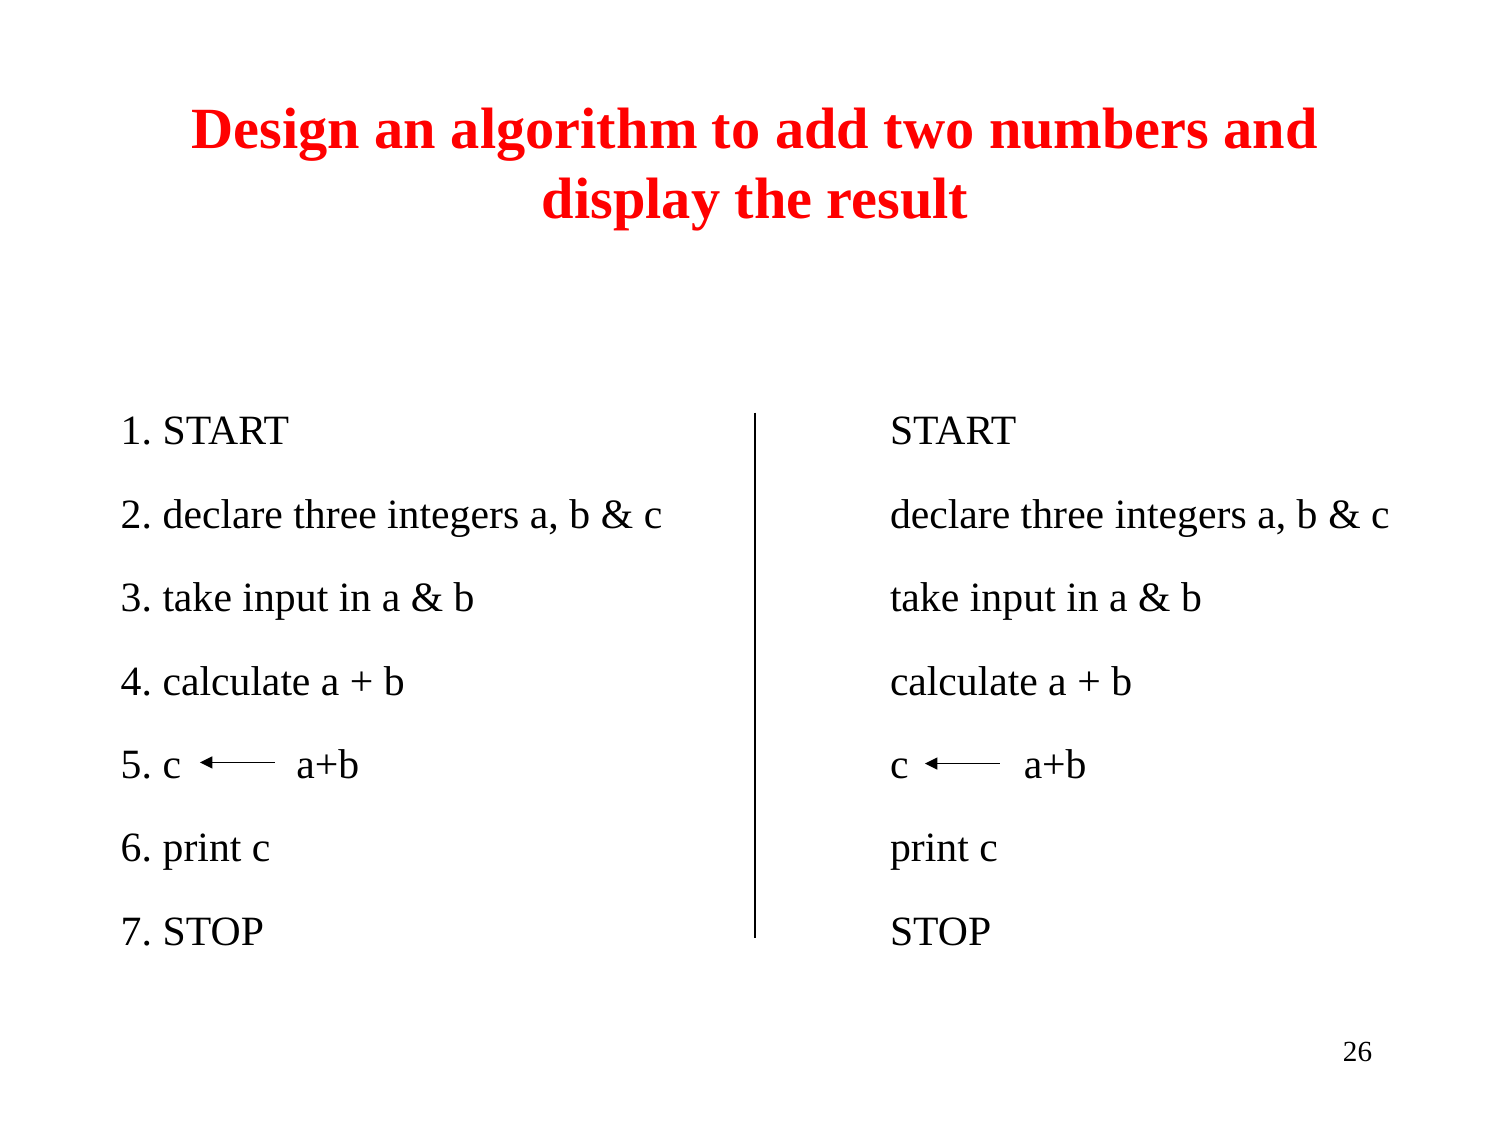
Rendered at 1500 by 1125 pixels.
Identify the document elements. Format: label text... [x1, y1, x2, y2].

text_box START declare three integers a, b & c take input in a & b calculate a + b c a+b print c STOP [799, 370, 1475, 1011]
text_box Design an algorithm to add two numbers and display the result [162, 71, 1348, 248]
text_box ‹#› [1074, 1024, 1388, 1100]
text_box 1. START 2. declare three integers a, b & c 3. take input in a & b 4. calculate a + b 5. c a+b 6. print c 7. STOP [30, 370, 713, 1011]
